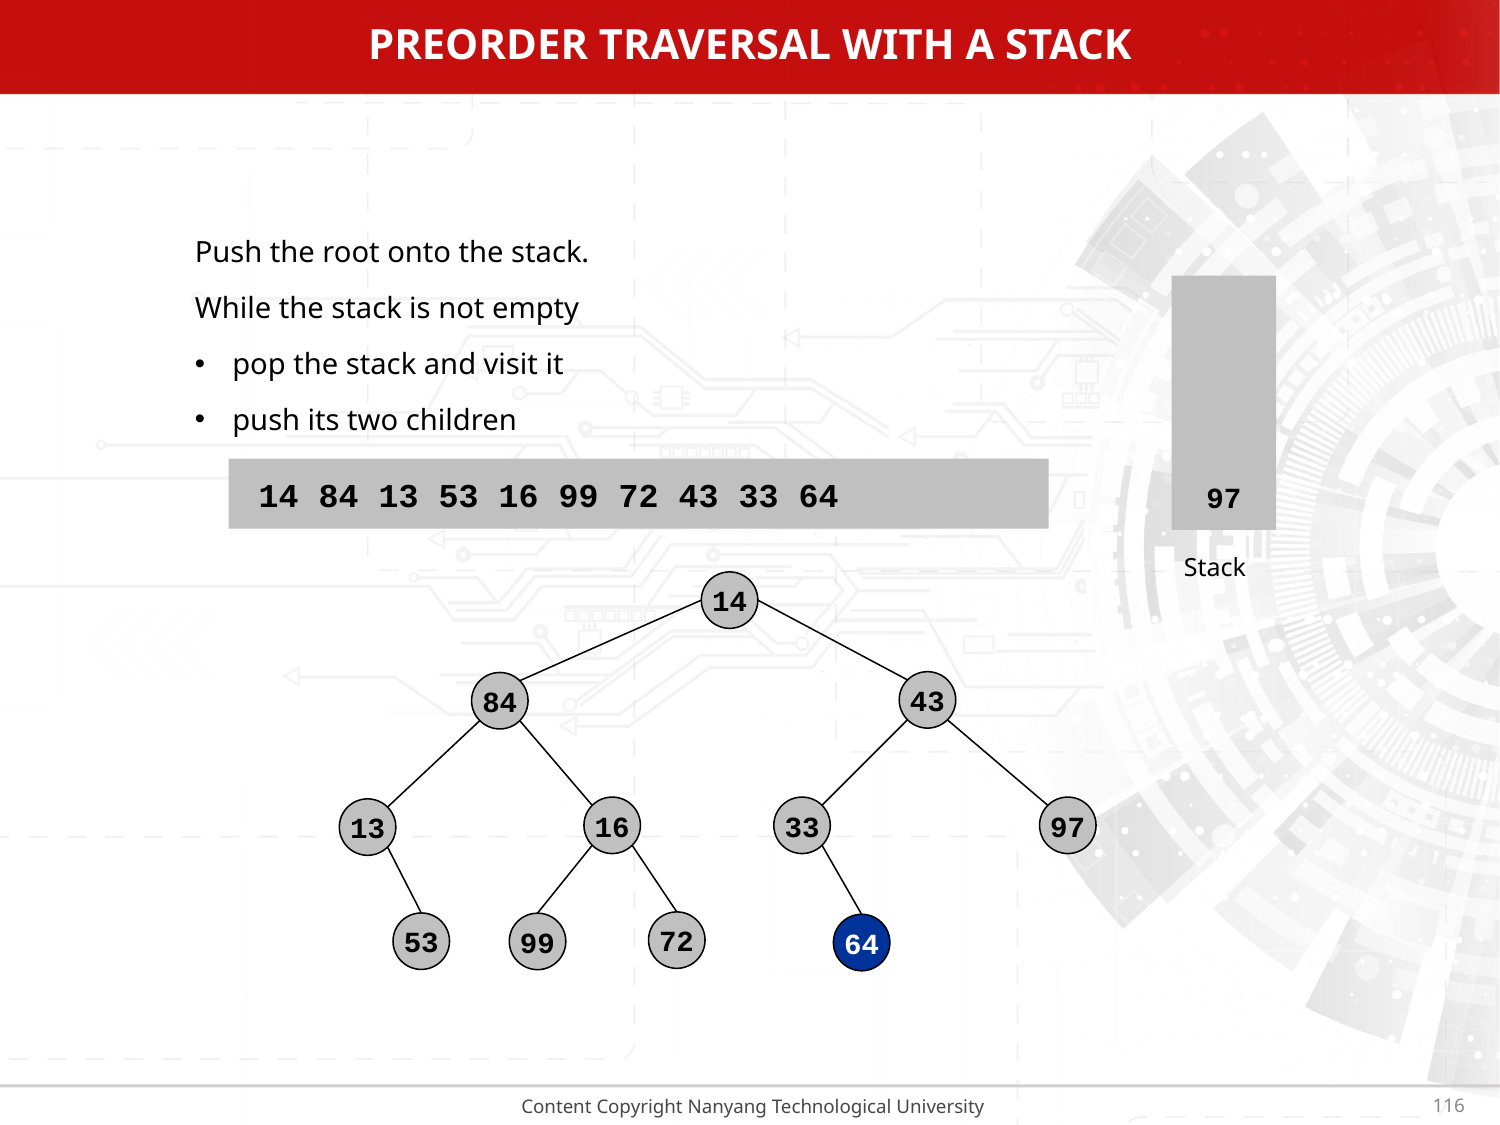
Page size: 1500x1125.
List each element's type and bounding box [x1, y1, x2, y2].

picture [0, 1088, 1500, 1125]
title [0, 0, 1500, 93]
picture [0, 93, 1500, 1084]
text_box [180, 226, 1325, 971]
